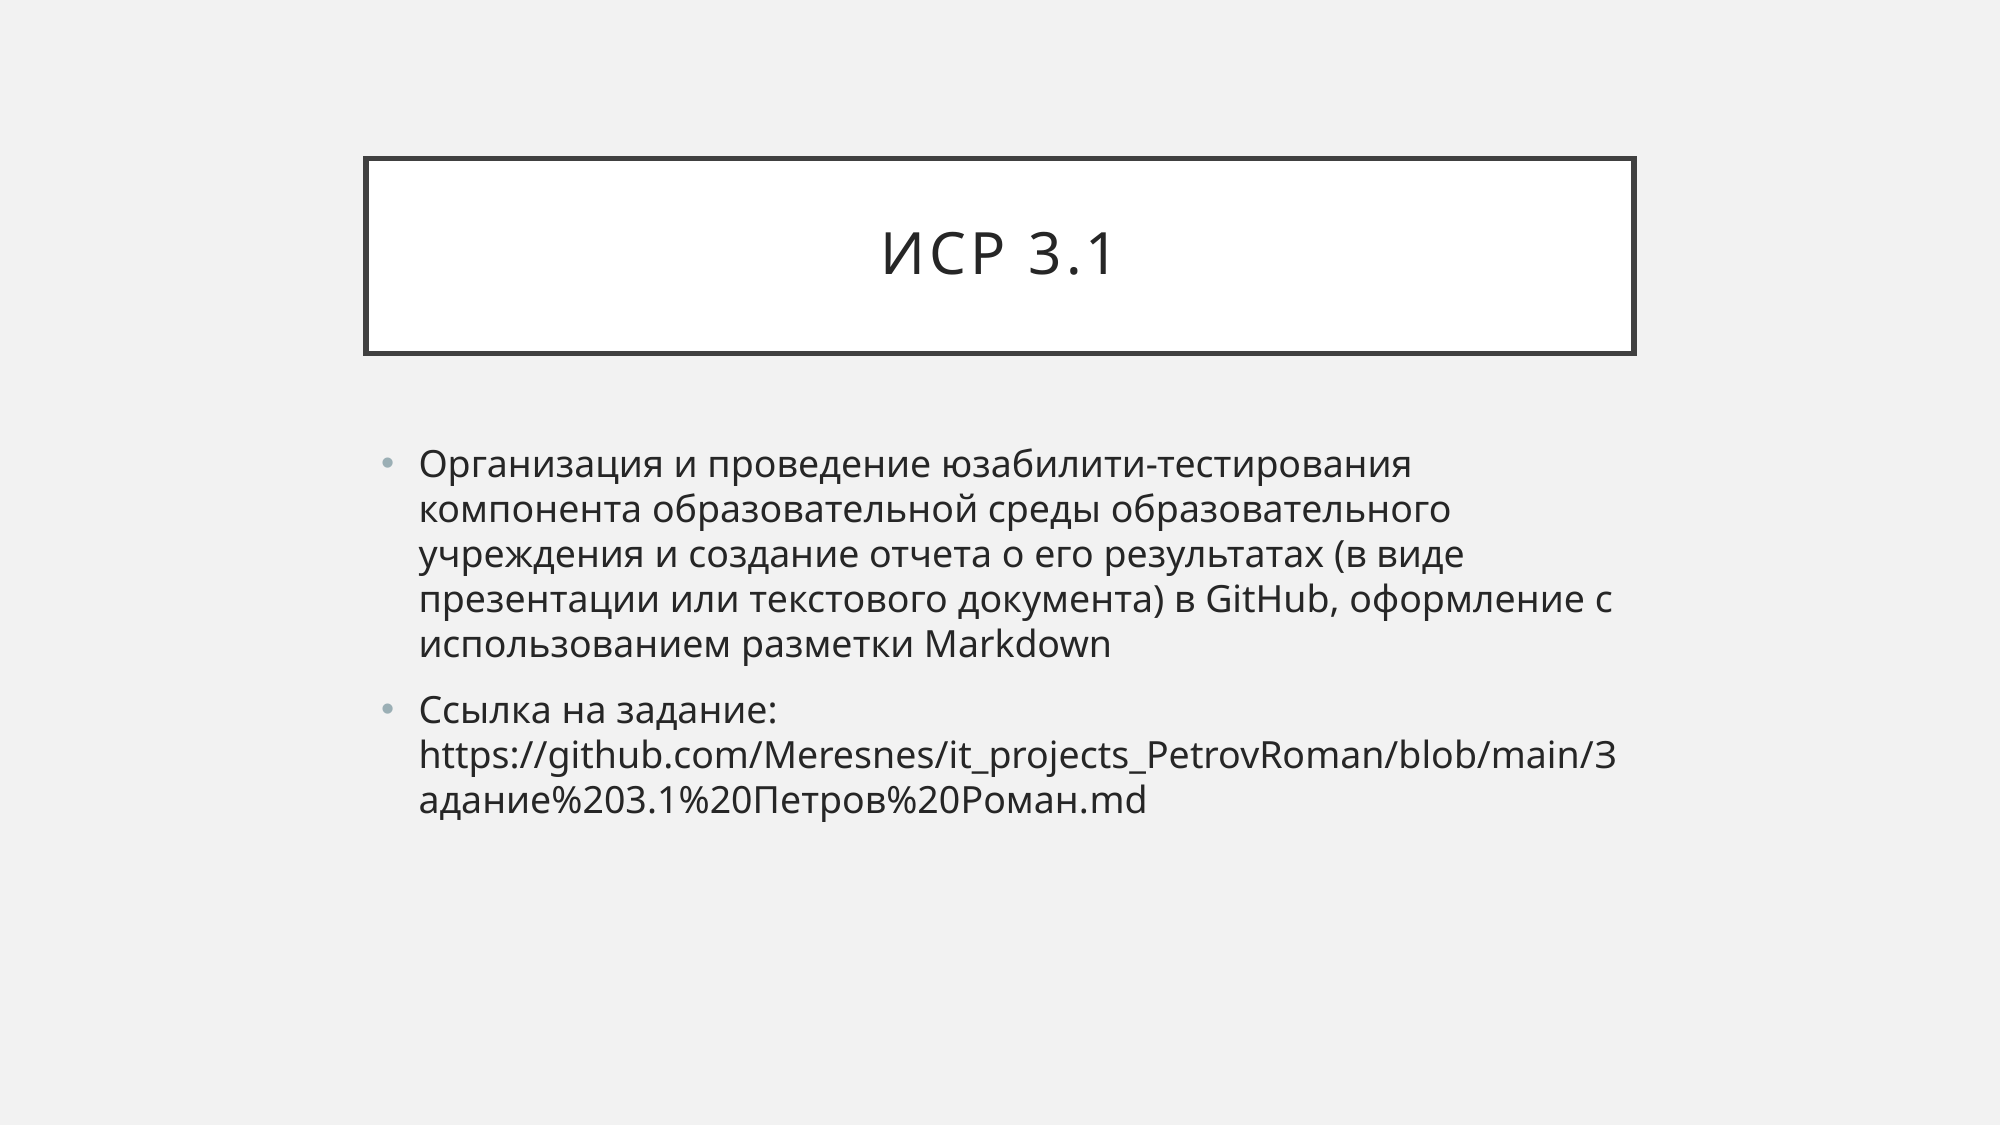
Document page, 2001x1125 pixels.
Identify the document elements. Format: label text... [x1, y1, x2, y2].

list Организация и проведение юзабилити-тестирования компонента образовательной среды образовательного учреждения и создание отчета о его результатах (в виде презентации или текстового документа) в GitHub, оформление с использованием разметки Markdown Ссылка на задание: https://github.com/Meresnes/it_projects_PetrovRoman/blob/main/Задание%203.1%20Петров%20Роман.md [366, 432, 1634, 942]
title ИСР 3.1 [363, 156, 1637, 356]
